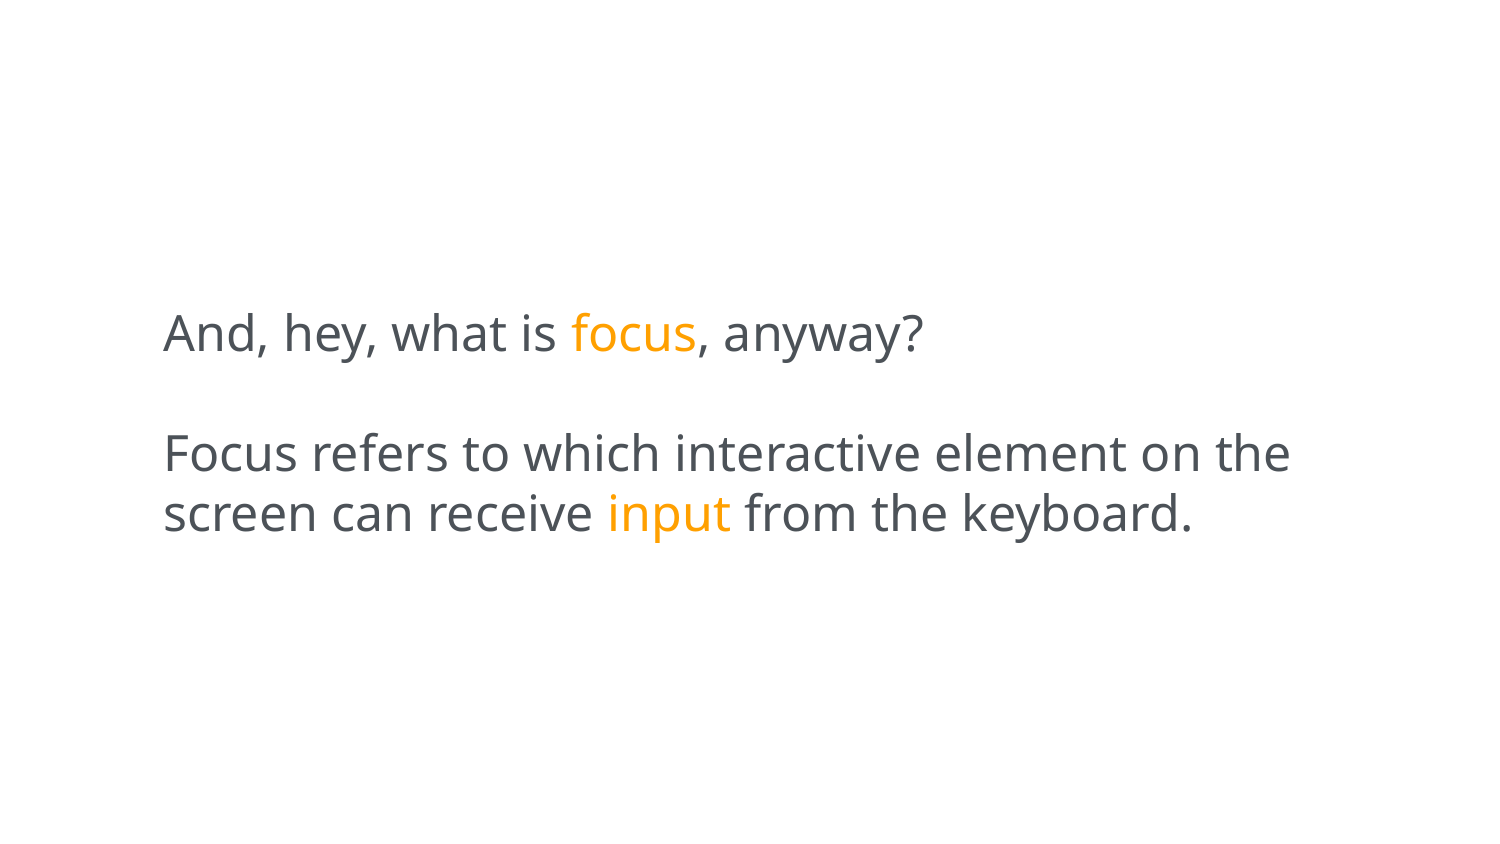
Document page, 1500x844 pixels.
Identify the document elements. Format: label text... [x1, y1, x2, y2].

text_box And, hey, what is focus, anyway? Focus refers to which interactive element on the screen can receive input from the keyboard. [148, 190, 1352, 654]
